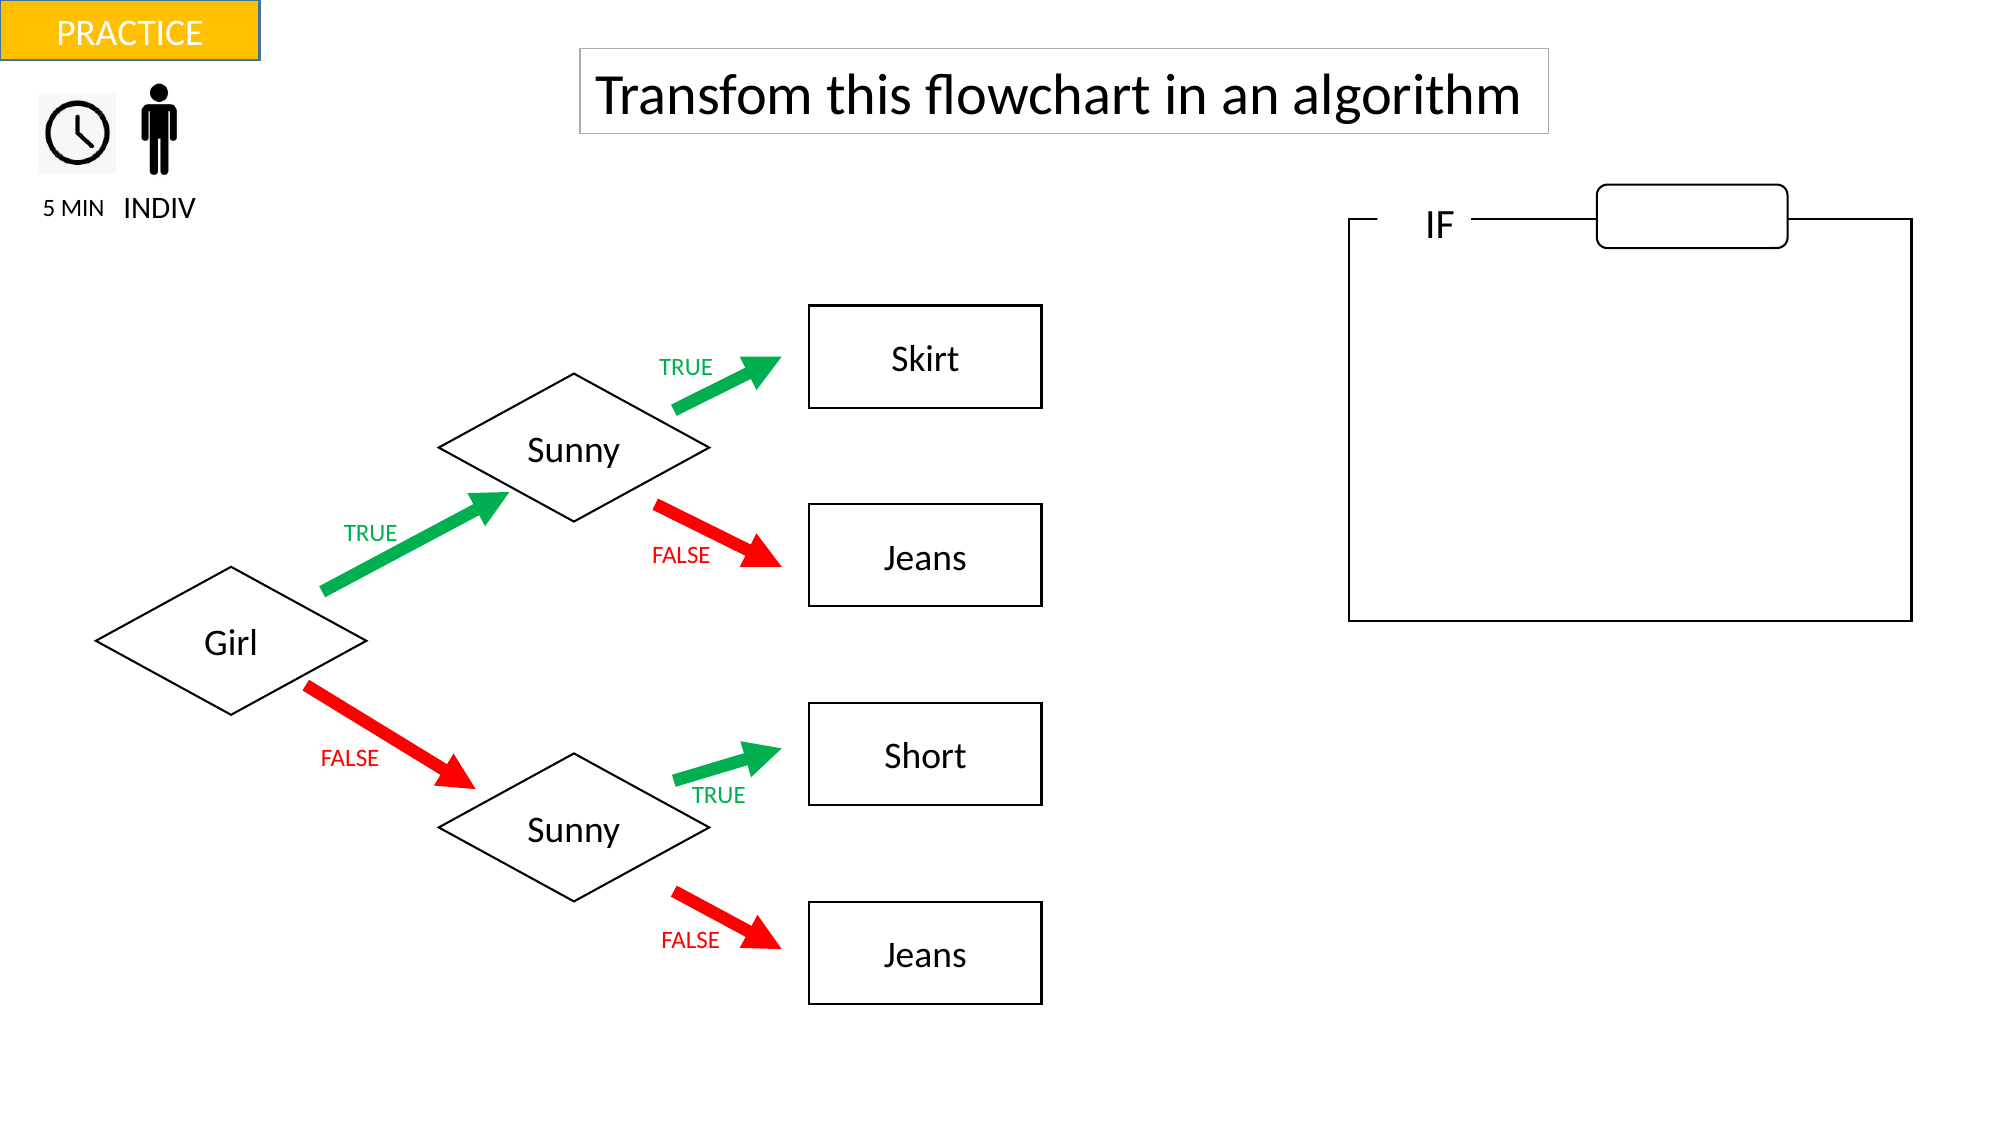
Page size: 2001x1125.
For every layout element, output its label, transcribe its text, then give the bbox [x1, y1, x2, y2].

text_box Girl [95, 566, 367, 715]
text_box INDIV [107, 179, 212, 233]
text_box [673, 748, 782, 781]
text_box Sunny [438, 753, 710, 902]
text_box 5 MIN [27, 184, 107, 229]
text_box [1349, 219, 1912, 621]
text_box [673, 890, 782, 950]
text_box Skirt [809, 305, 1042, 408]
text_box Short [809, 702, 1042, 806]
text_box Sunny [438, 373, 710, 522]
text_box Transfom this flowchart in an algorithm [580, 48, 1549, 134]
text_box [305, 684, 476, 790]
text_box [1596, 184, 1788, 249]
text_box Jeans [809, 901, 1042, 1004]
picture [134, 80, 185, 181]
text_box TRUE [644, 342, 730, 388]
text_box FALSE [646, 915, 746, 961]
text_box FALSE [637, 530, 737, 576]
text_box IF [1377, 185, 1471, 255]
text_box Jeans [809, 504, 1042, 607]
picture [39, 94, 116, 175]
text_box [673, 356, 782, 411]
text_box TRUE [676, 789, 762, 816]
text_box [321, 491, 510, 592]
text_box PRACTICE [0, 0, 260, 60]
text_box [655, 503, 782, 568]
